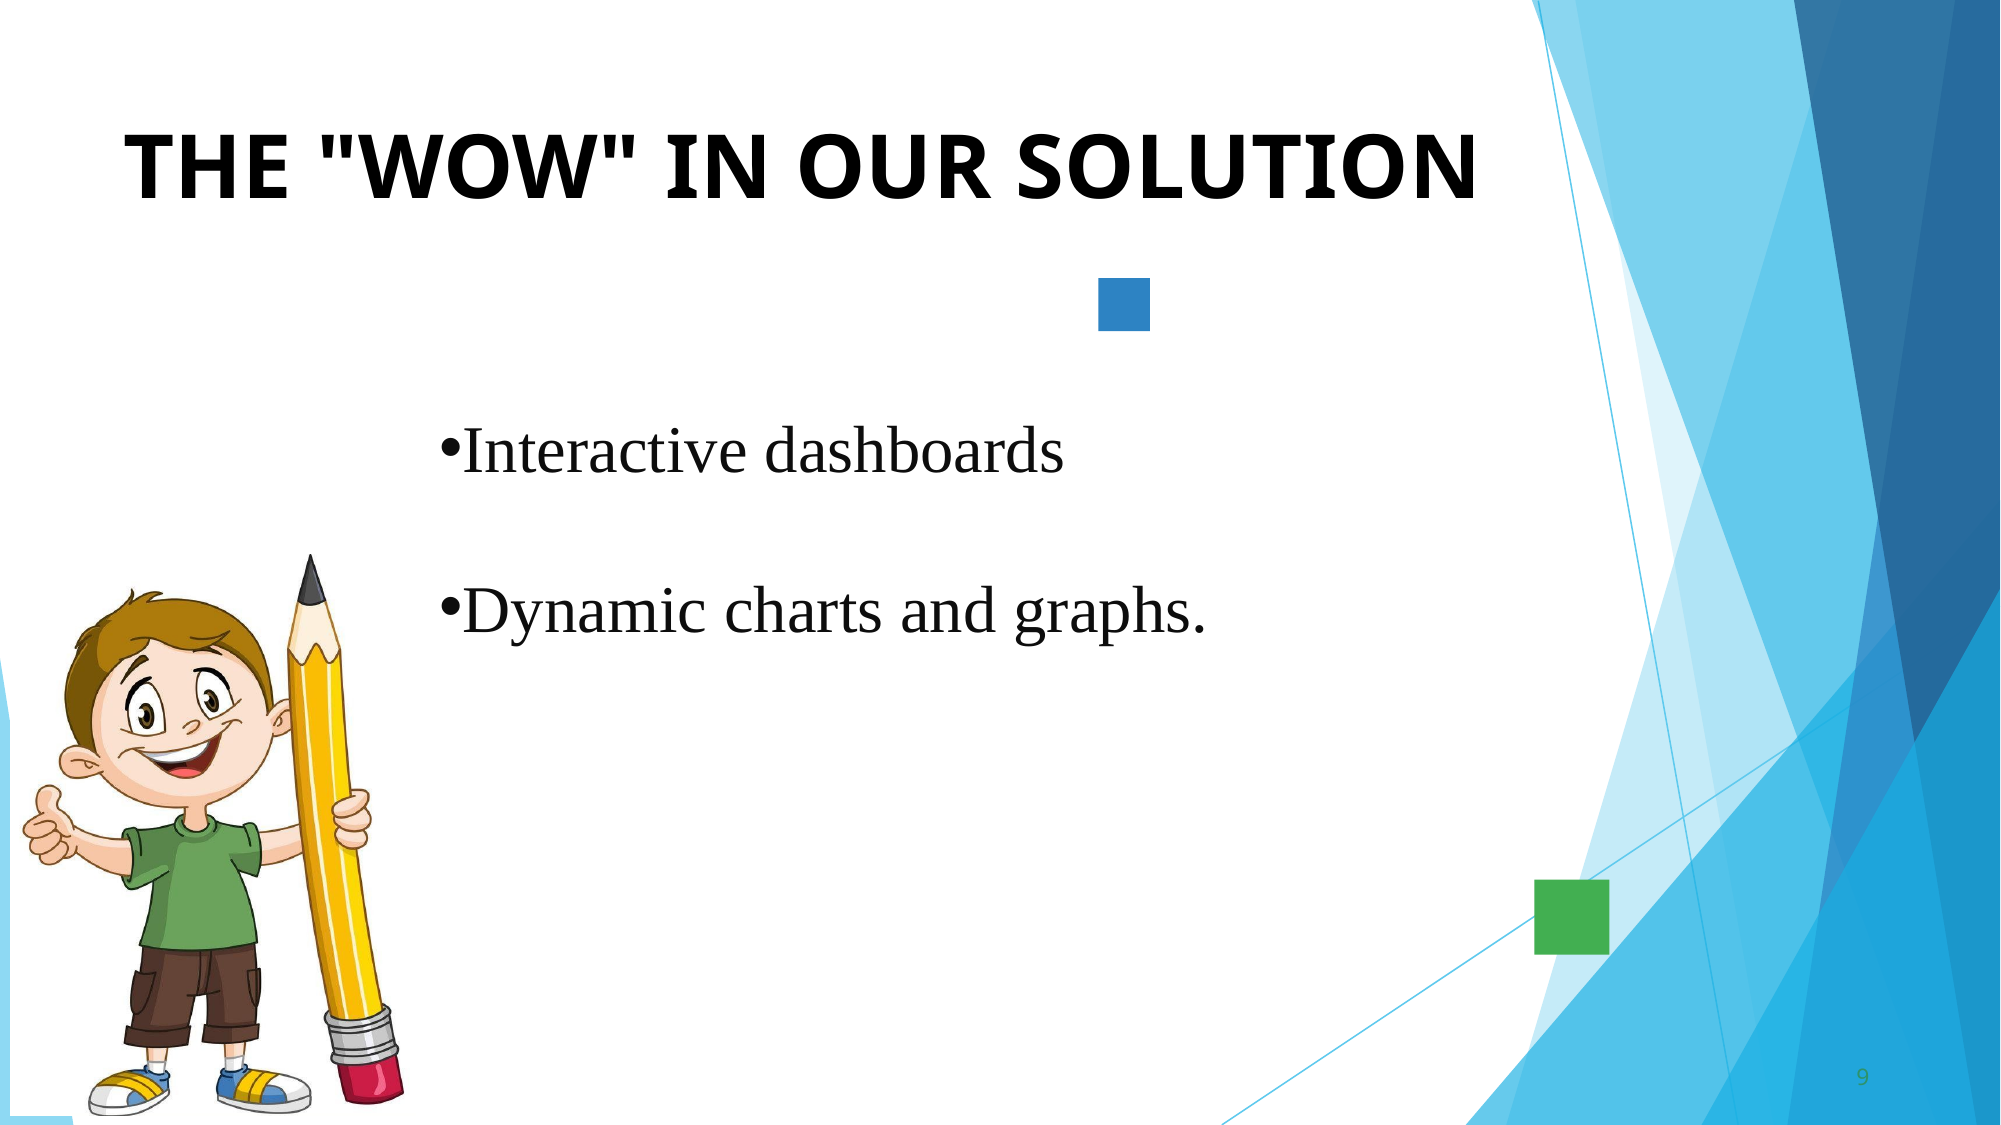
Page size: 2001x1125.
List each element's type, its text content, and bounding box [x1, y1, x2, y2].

picture [10, 554, 416, 1116]
title THE "WOW" IN OUR SOLUTION [120, 106, 1513, 299]
text_box 9 [1849, 1061, 1888, 1095]
text_box [1534, 879, 1610, 955]
text_box [1098, 299, 1150, 332]
text_box Interactive dashboards Dynamic charts and graphs. [424, 398, 1825, 724]
